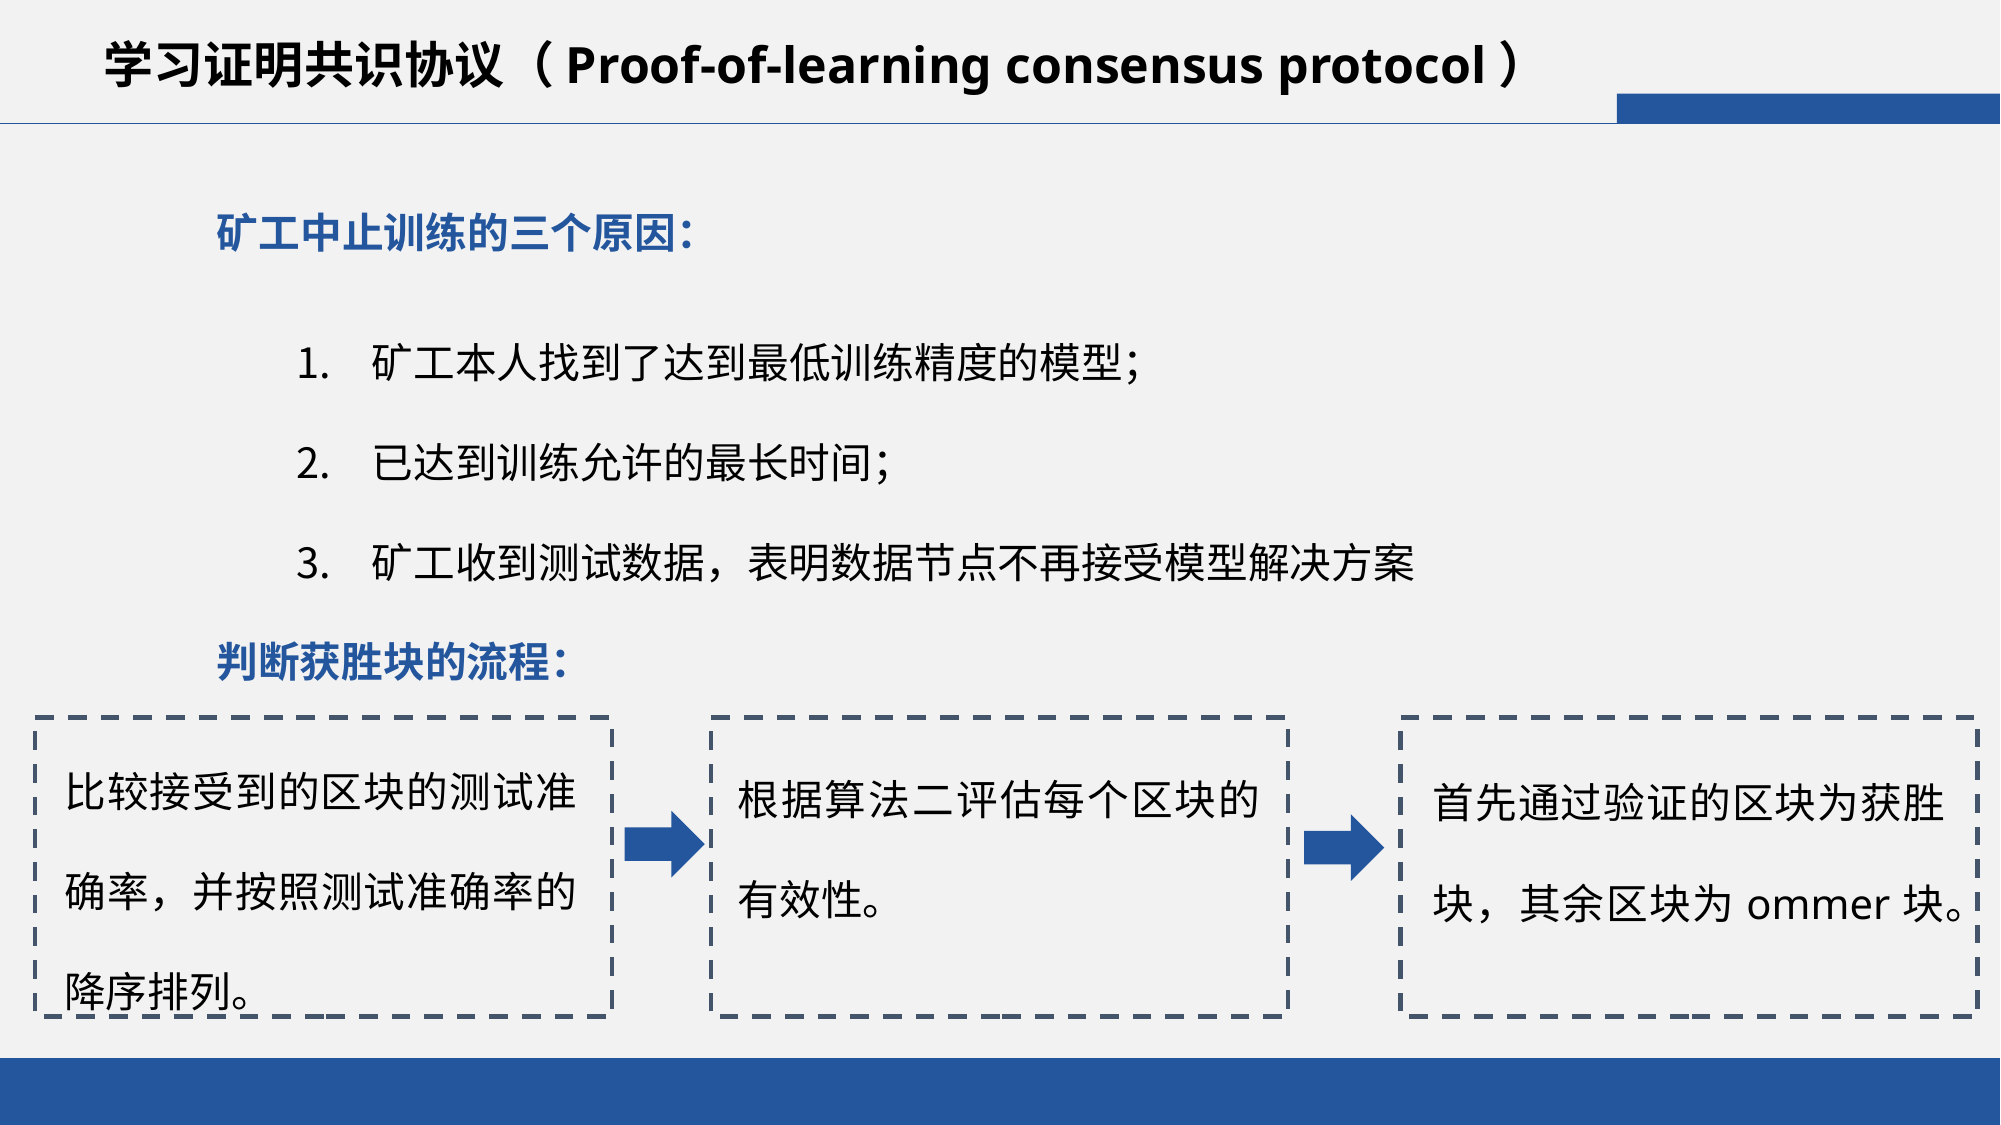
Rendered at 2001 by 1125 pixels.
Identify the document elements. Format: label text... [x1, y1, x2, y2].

text_box [1399, 717, 1978, 1018]
text_box 矿工中止训练的三个原因： [202, 199, 733, 264]
text_box [1303, 811, 1386, 884]
text_box [34, 717, 613, 1018]
text_box [623, 808, 707, 881]
text_box 矿工本人找到了达到最低训练精度的模型； 已达到训练允许的最长时间； 矿工收到测试数据，表明数据节点不再接受模型解决方案 [285, 280, 1623, 593]
text_box 比较接受到的区块的测试准确率，并按照测试准确率的降序排列。 [52, 1017, 588, 1022]
text_box 学习证明共识协议（Proof-of-learning consensus protocol） [89, 25, 1564, 101]
text_box 判断获胜块的流程： [201, 628, 608, 694]
text_box [0, 1057, 2000, 1125]
text_box [710, 717, 1289, 1018]
text_box 比较接受到的区块的测试准确率，并按照测试准确率的降序排列。 [52, 710, 588, 717]
